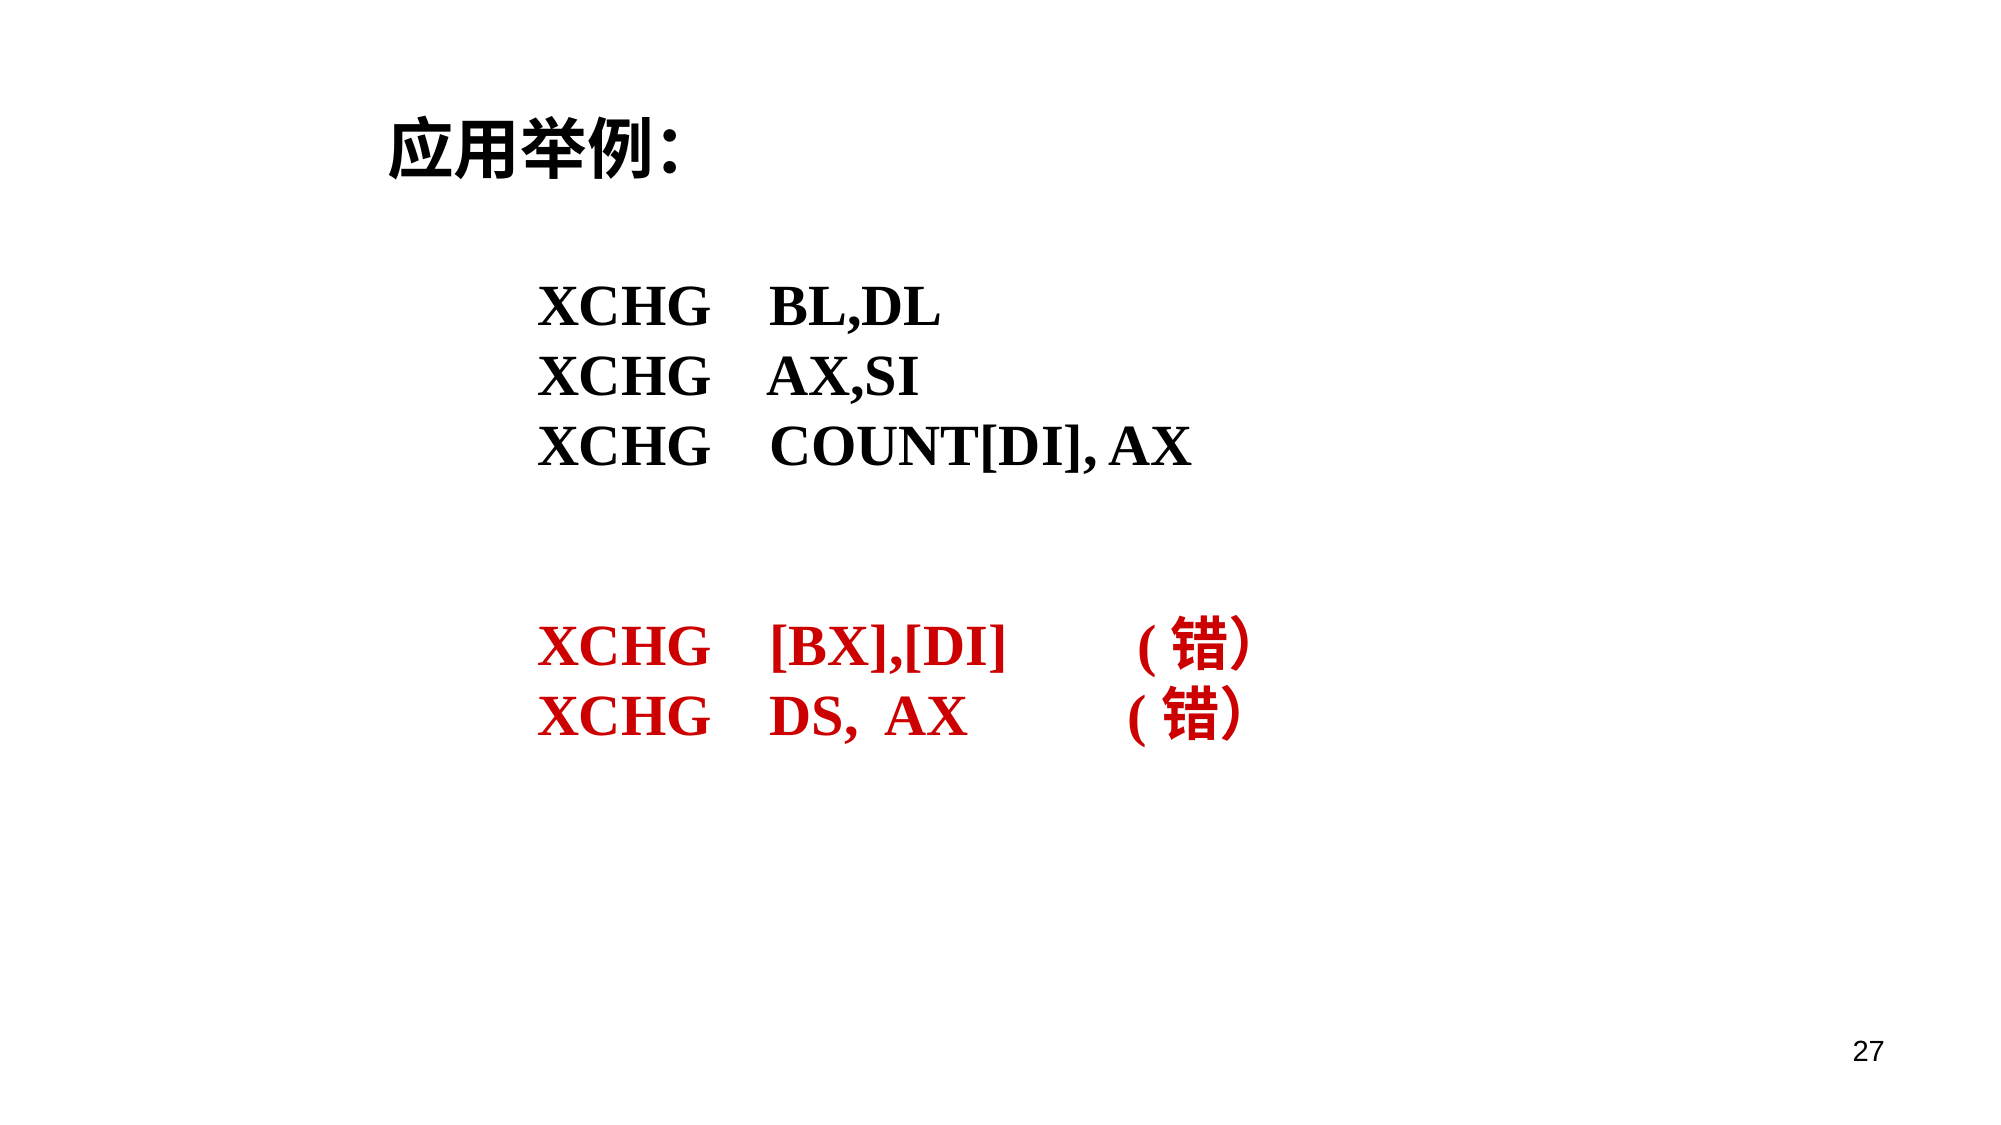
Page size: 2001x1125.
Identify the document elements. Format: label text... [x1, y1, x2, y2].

text_box 应用举例： XCHG BL,DL XCHG AX,SI XCHG COUNT[DI], AX XCHG [BX],[DI] (错） XCHG DS, AX (错） [372, 99, 1650, 755]
slide_number 27 [1433, 1024, 1901, 1103]
